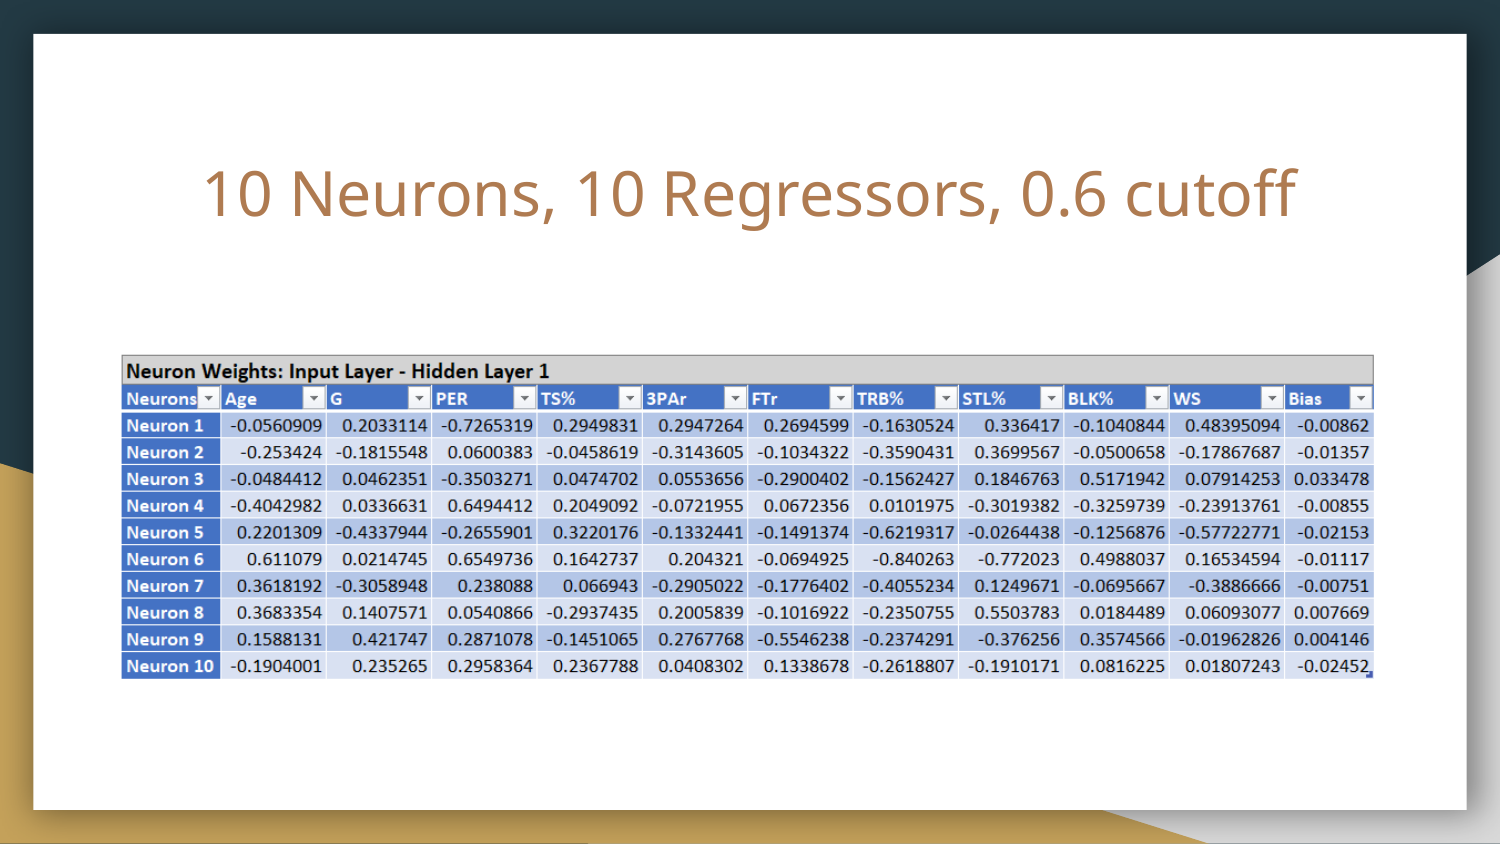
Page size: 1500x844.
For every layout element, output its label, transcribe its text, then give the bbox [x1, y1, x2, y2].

title 10 Neurons, 10 Regressors, 0.6 cutoff [134, 138, 1366, 296]
picture [114, 337, 1386, 691]
